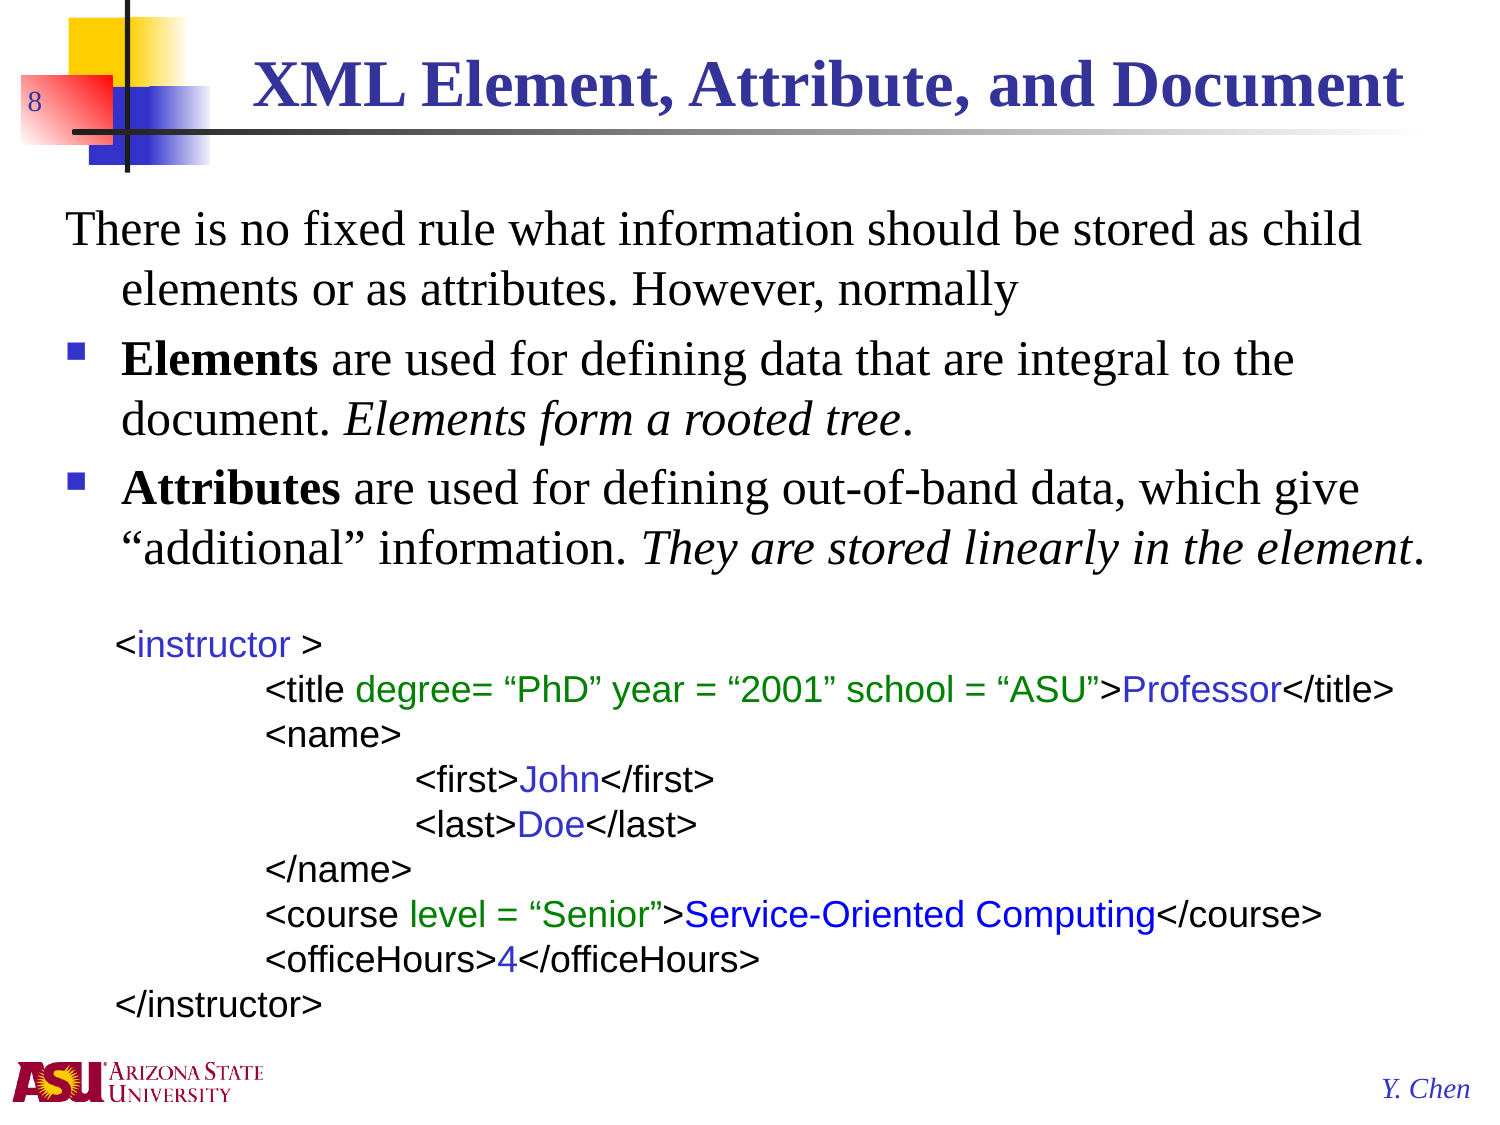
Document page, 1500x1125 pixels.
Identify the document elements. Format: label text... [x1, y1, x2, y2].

list There is no fixed rule what information should be stored as child elements or as attributes. However, normally Elements are used for defining data that are integral to the document. Elements form a rooted tree. Attributes are used for defining out-of-band data, which give “additional” information. They are stored linearly in the element. [50, 187, 1463, 725]
slide_number 8 [12, 49, 138, 126]
text_box <instructor > <title degree= “PhD” year = “2001” school = “ASU”>Professor</title> <name> <first>John</first> <last>Doe</last> </name> <course level = “Senior”>Service-Oriented Computing</course> <officeHours>4</officeHours> </instructor> [99, 612, 1425, 1033]
picture [12, 1062, 263, 1102]
title XML Element, Attribute, and Document [237, 24, 1488, 128]
